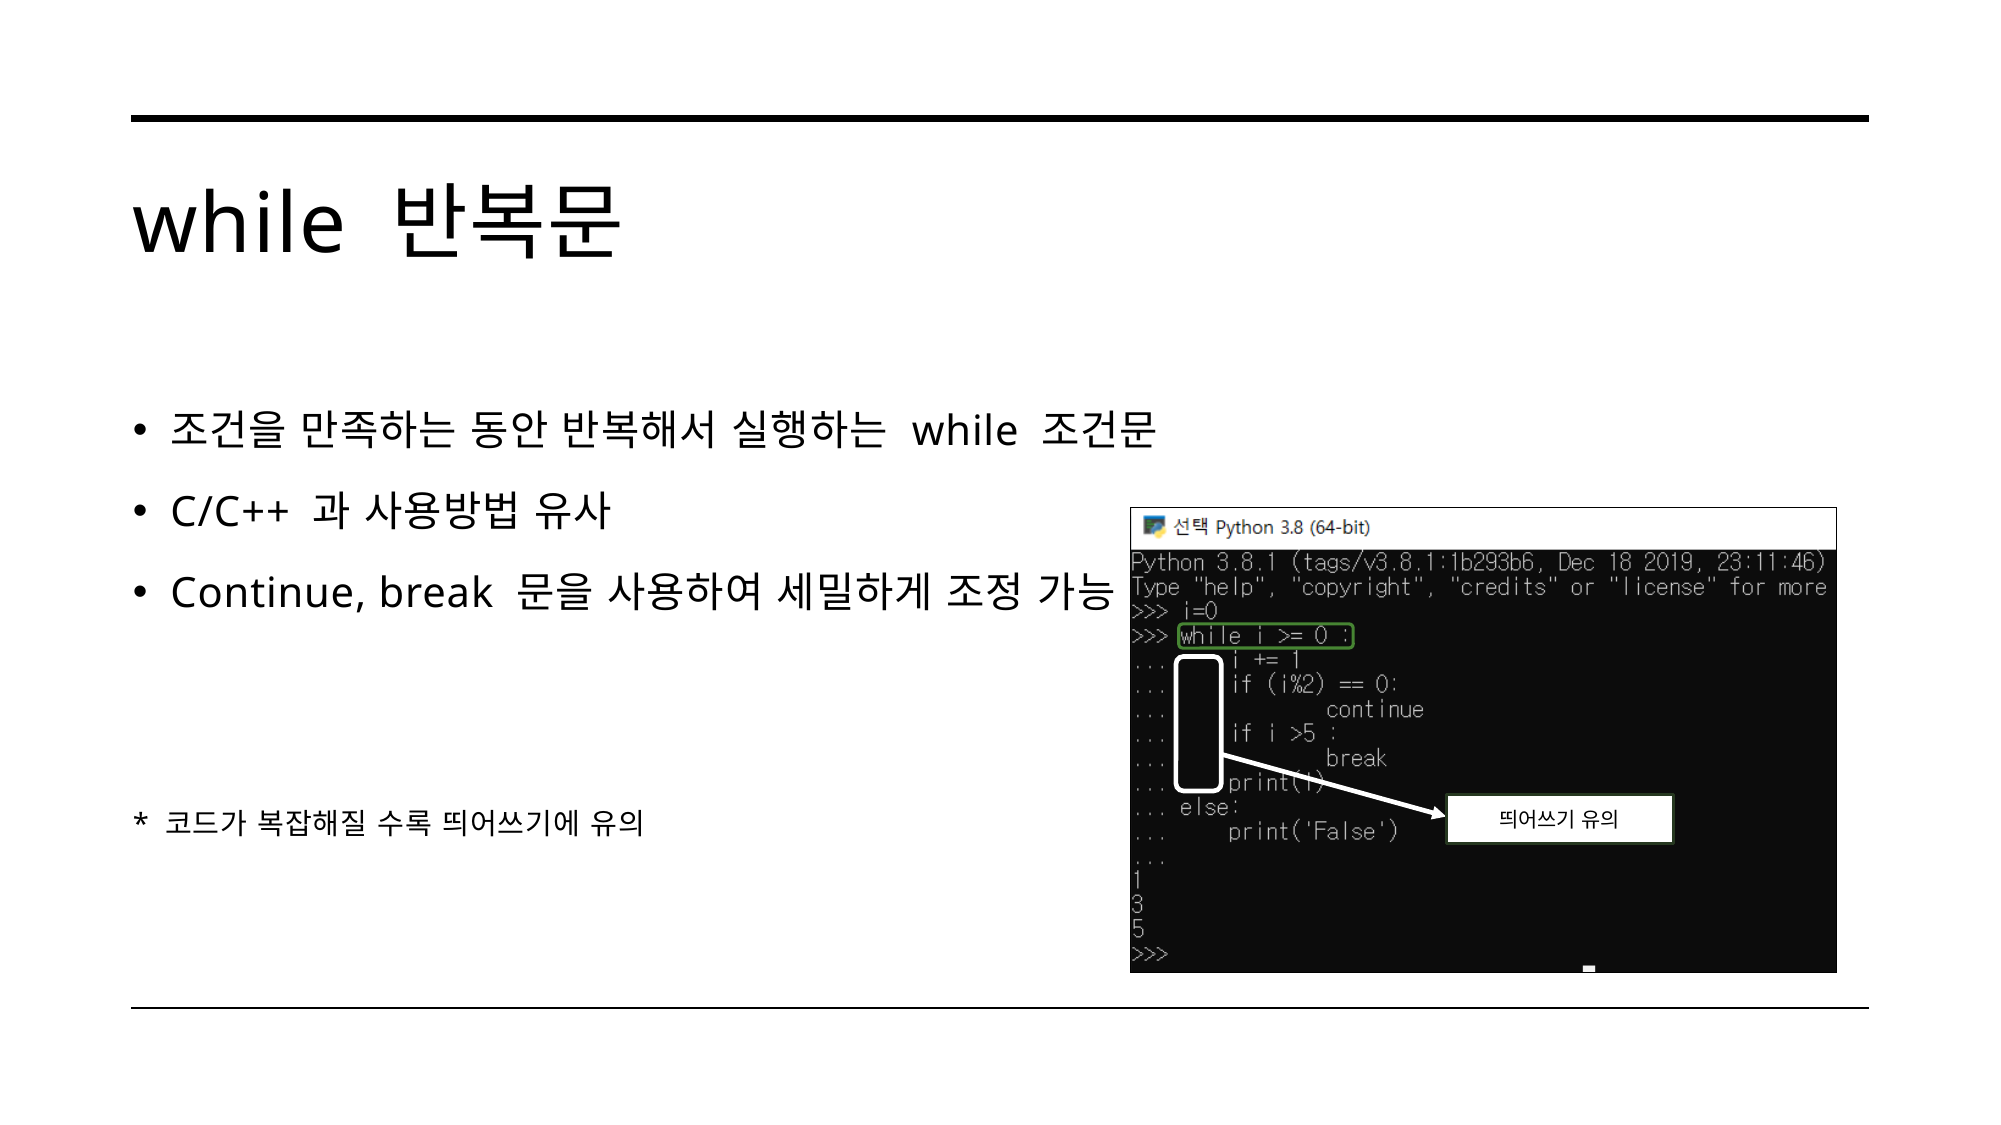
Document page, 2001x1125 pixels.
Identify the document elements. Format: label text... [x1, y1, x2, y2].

picture [1130, 507, 1837, 973]
list 조건을 만족하는 동안 반복해서 실행하는 while 조건문 C/C++ 과 사용방법 유사 Continue, break 문을 사용하여 세밀하게 조정 가능 * 코드가 복잡해질 수록 띄어쓰기에 유의 [114, 376, 1869, 973]
title while 반복문 [114, 151, 1869, 376]
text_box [1221, 754, 1447, 817]
